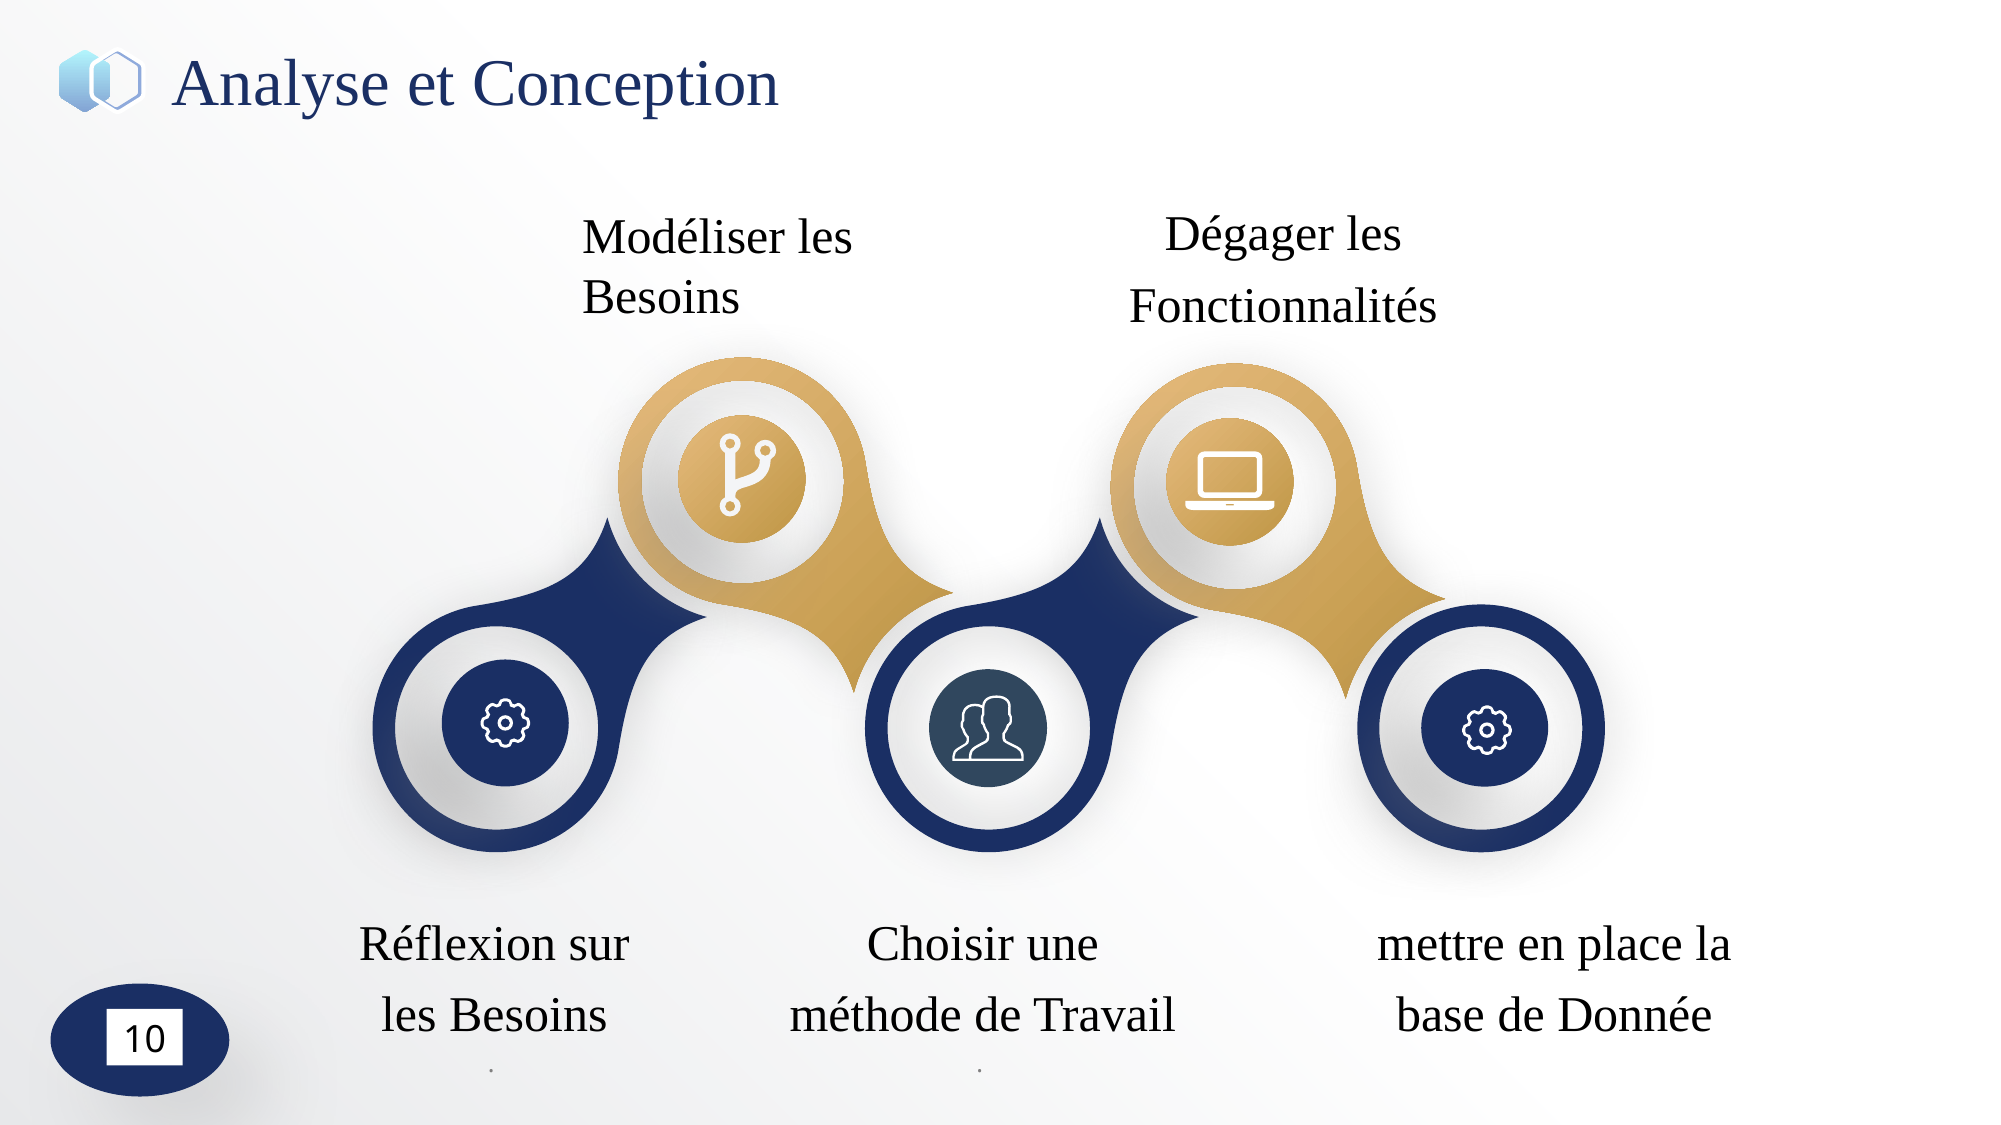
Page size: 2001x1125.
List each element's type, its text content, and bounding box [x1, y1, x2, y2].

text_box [618, 357, 953, 693]
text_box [864, 517, 1199, 853]
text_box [1357, 604, 1605, 853]
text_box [1110, 363, 1446, 699]
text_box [59, 31, 799, 128]
text_box Réflexion sur les Besoins . [339, 890, 650, 1086]
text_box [50, 983, 230, 1097]
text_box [372, 517, 707, 853]
text_box mettre en place la base de Donnée [1352, 890, 1757, 1050]
text_box Choisir une méthode de Travail . [761, 890, 1205, 1086]
text_box Modéliser les Besoins [567, 196, 878, 332]
text_box Dégager les Fonctionnalités [1079, 181, 1487, 341]
